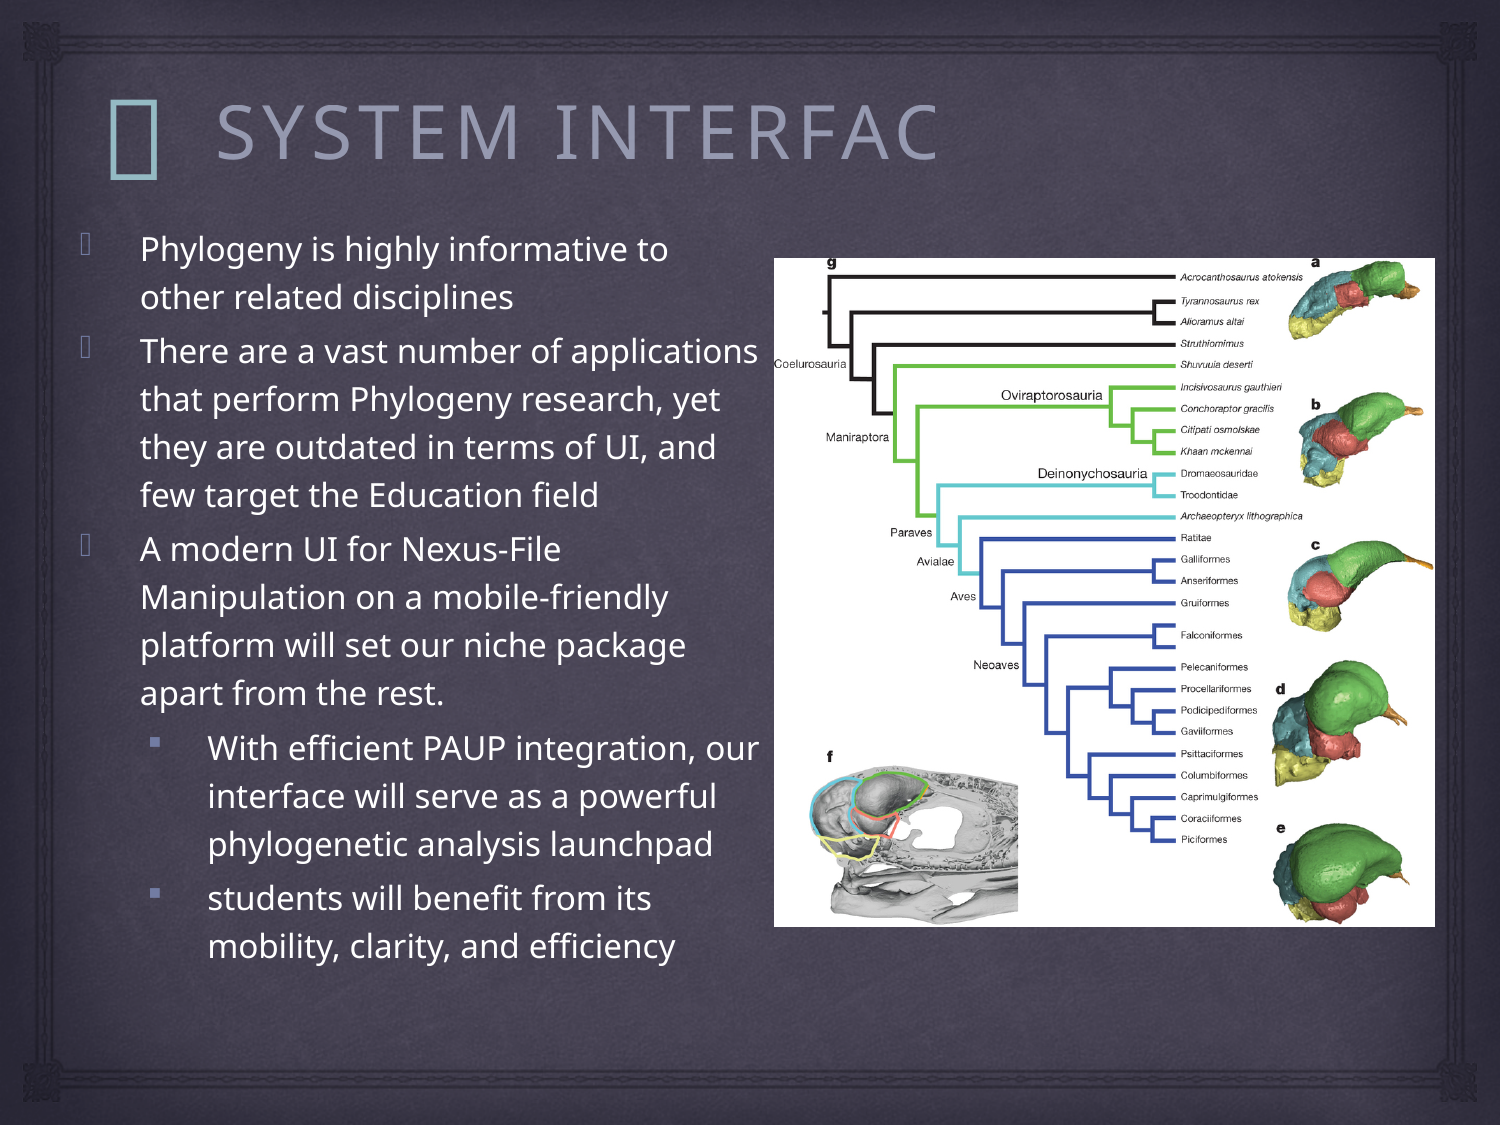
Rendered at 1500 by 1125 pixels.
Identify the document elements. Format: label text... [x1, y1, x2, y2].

picture [0, 0, 1500, 1125]
list Phylogeny is highly informative to other related disciplines There are a vast number of applications that perform Phylogeny research, yet they are outdated in terms of UI, and few target the Education field A modern UI for Nexus-File Manipulation on a mobile-friendly platform will set our niche package apart from the rest. With efficient PAUP integration, our interface will serve as a powerful phylogenetic analysis launchpad students will benefit from its mobility, clarity, and efficiency [64, 212, 778, 1055]
list System Interfaces [200, 77, 1381, 162]
